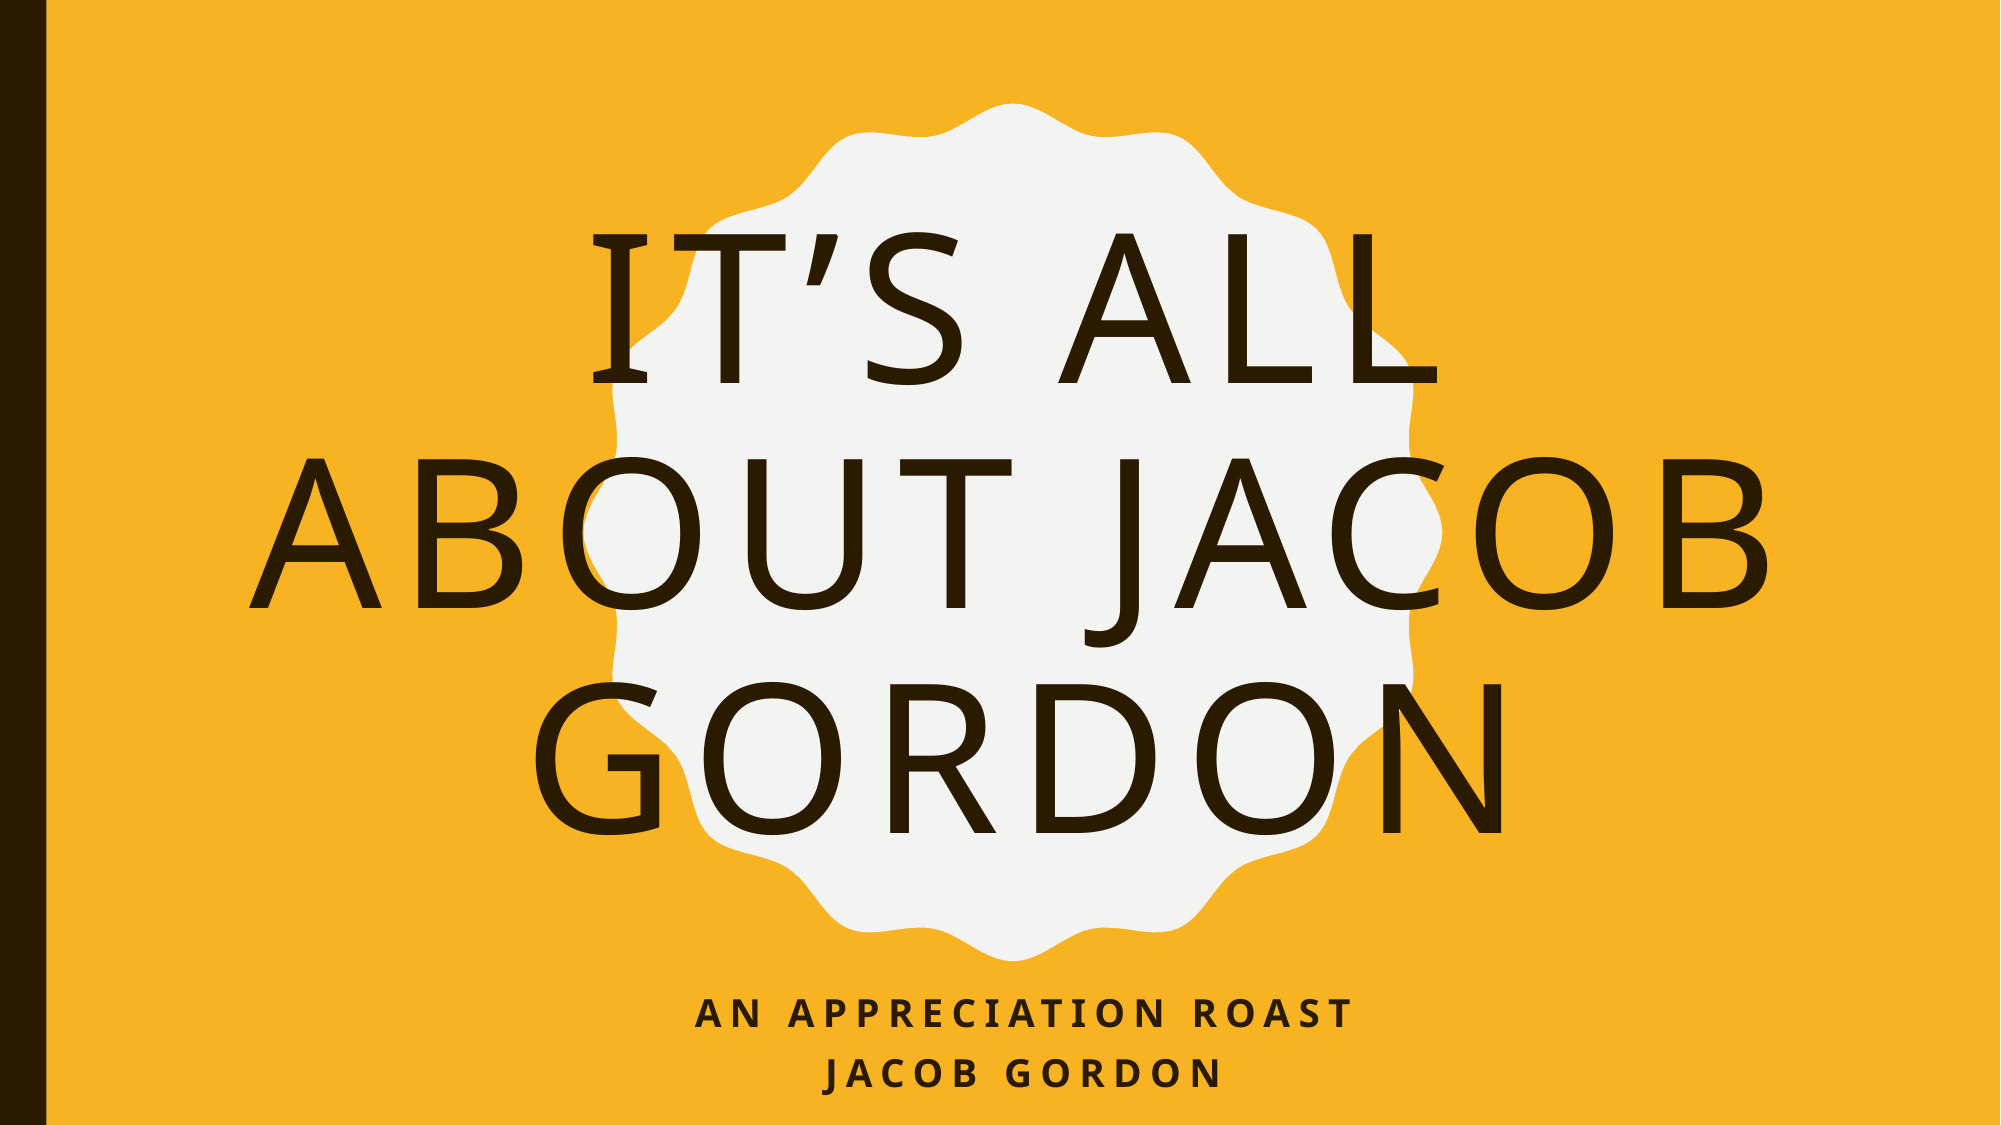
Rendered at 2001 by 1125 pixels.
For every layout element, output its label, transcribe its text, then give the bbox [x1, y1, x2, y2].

title It’s all about Jacob Gordon [176, 180, 1870, 902]
subtitle An appreciation roast Jacob Gordon [363, 980, 1684, 1103]
